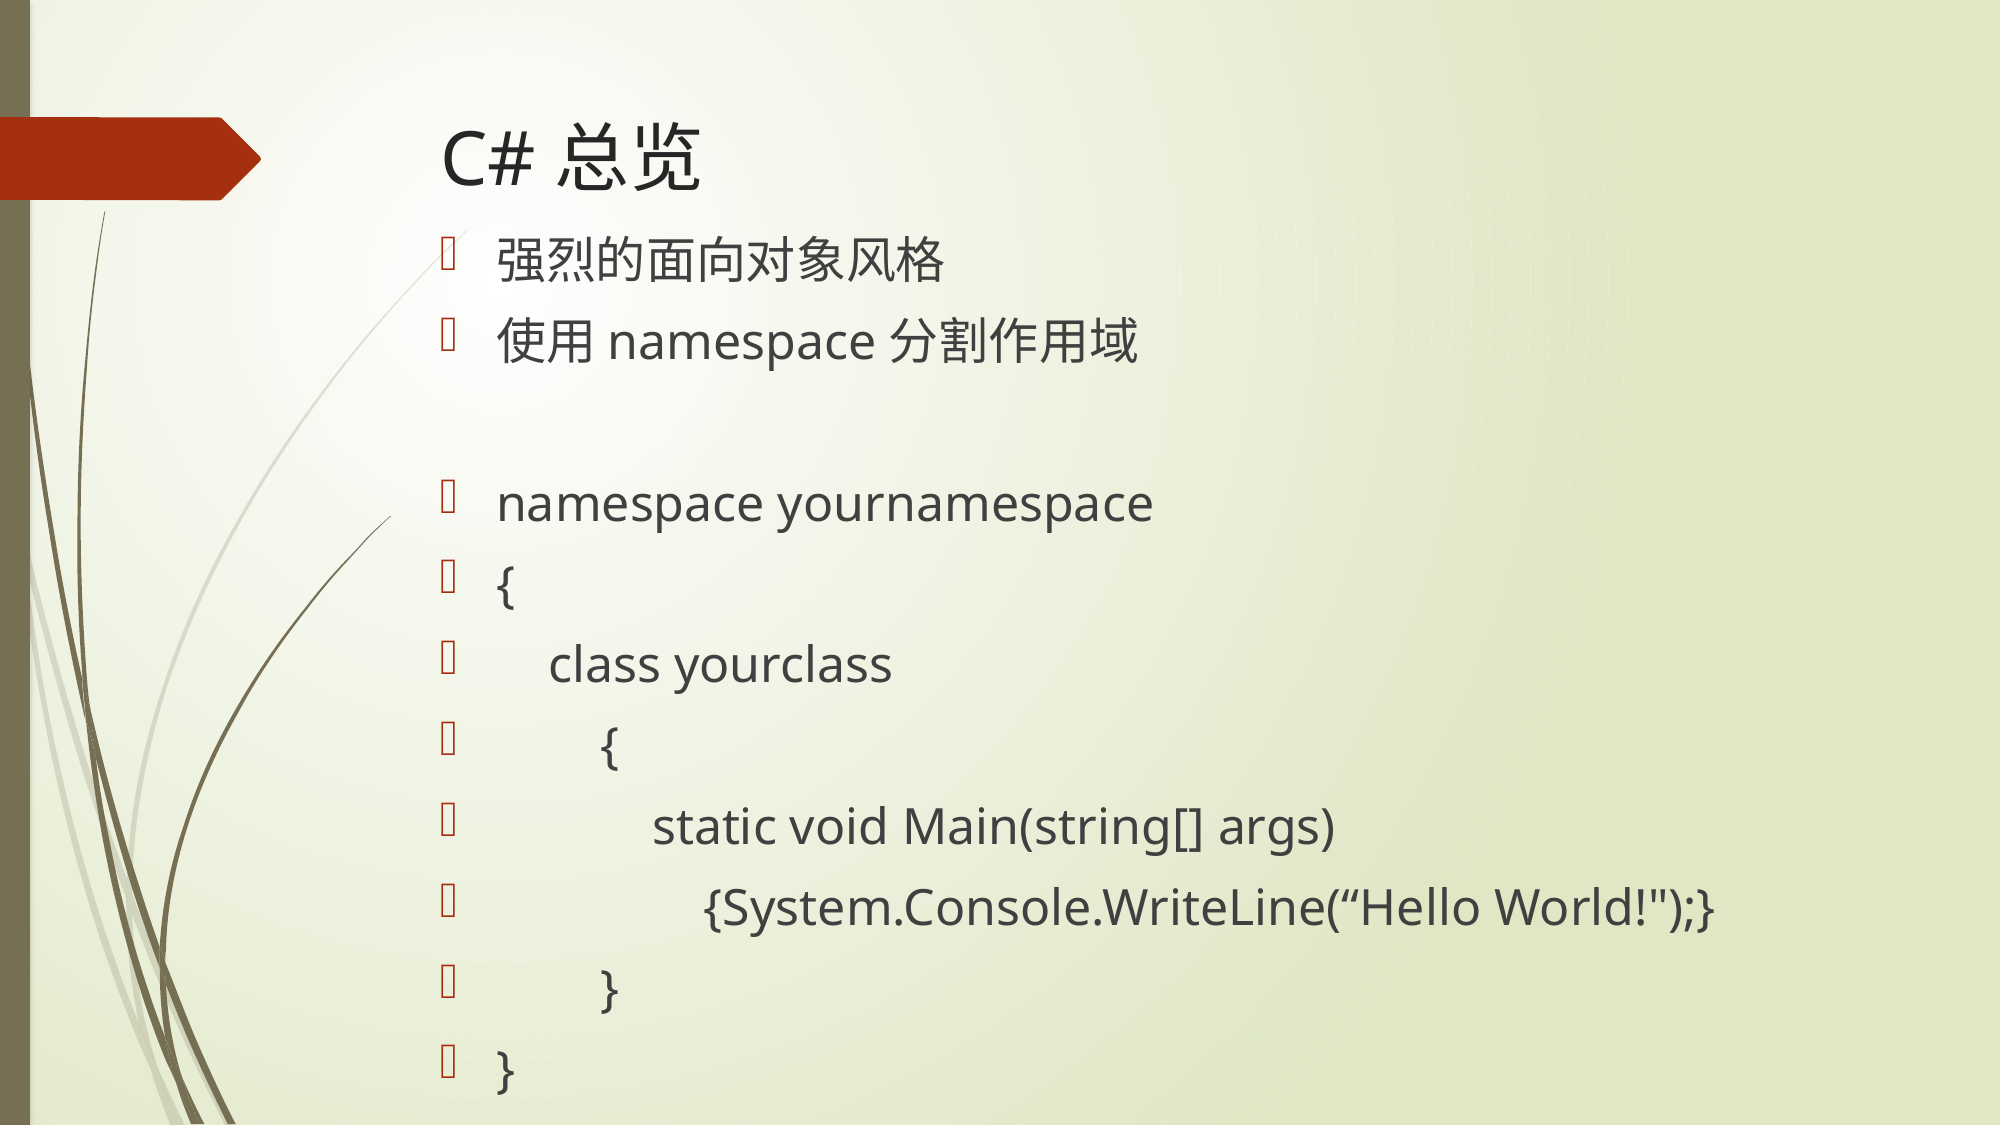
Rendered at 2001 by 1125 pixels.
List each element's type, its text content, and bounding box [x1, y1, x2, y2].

list 强烈的面向对象风格 使用namespace分割作用域 namespace yournamespace { class yourclass { static void Main(string[] args) {System.Console.WriteLine(“Hello World!");} } } [424, 221, 1888, 1125]
title C#总览 [425, 102, 1888, 221]
